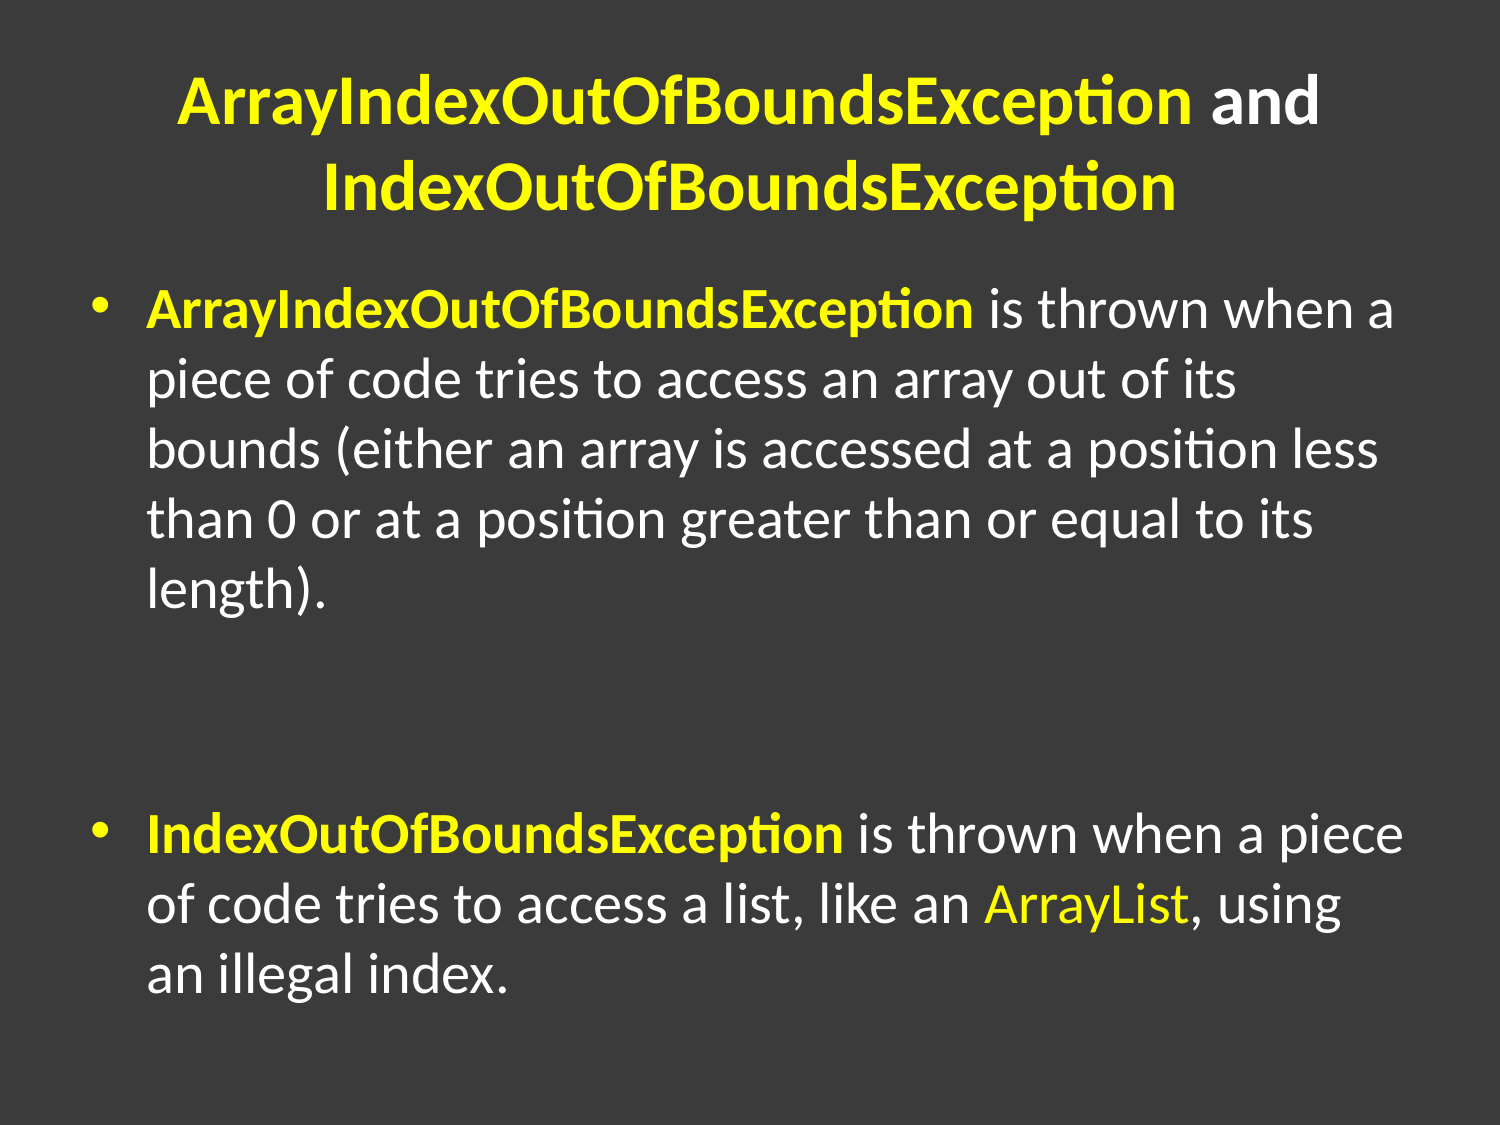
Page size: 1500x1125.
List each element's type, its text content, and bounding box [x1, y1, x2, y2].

title ArrayIndexOutOfBoundsException and IndexOutOfBoundsException [75, 45, 1425, 233]
list ArrayIndexOutOfBoundsException is thrown when a piece of code tries to access an array out of its bounds (either an array is accessed at a position less than 0 or at a position greater than or equal to its length). IndexOutOfBoundsException is thrown when a piece of code tries to access a list, like an ArrayList, using an illegal index. [75, 262, 1425, 1005]
